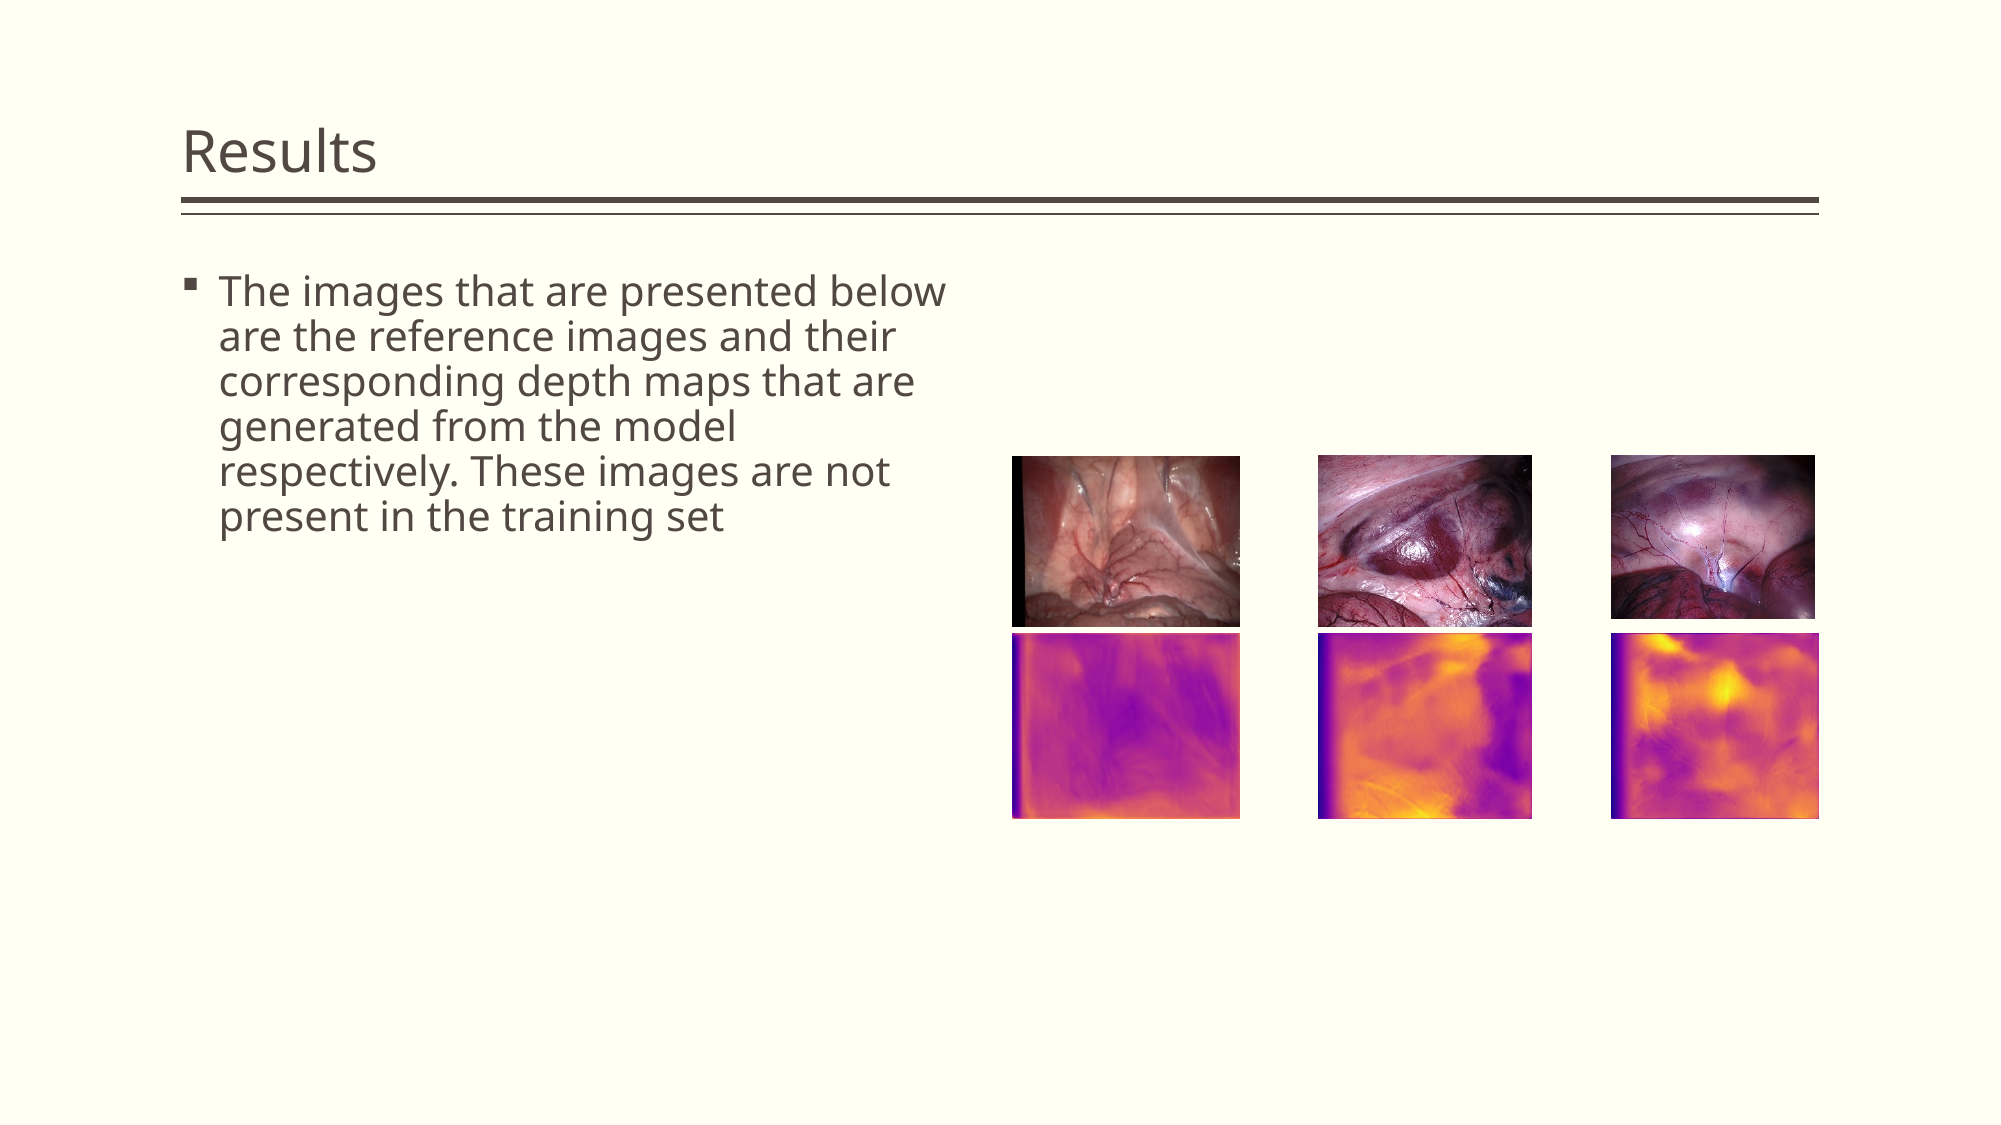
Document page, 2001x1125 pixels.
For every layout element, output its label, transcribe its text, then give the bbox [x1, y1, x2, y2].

title Results [181, 12, 1819, 193]
picture [1611, 455, 1815, 619]
picture [1318, 633, 1532, 819]
picture [1318, 455, 1532, 627]
text_box The images that are presented below are the reference images and their corresponding depth maps that are generated from the model respectively. These images are not present in the training set [181, 262, 988, 1013]
picture [1611, 633, 1819, 819]
picture [1012, 456, 1240, 628]
picture [1012, 633, 1240, 819]
